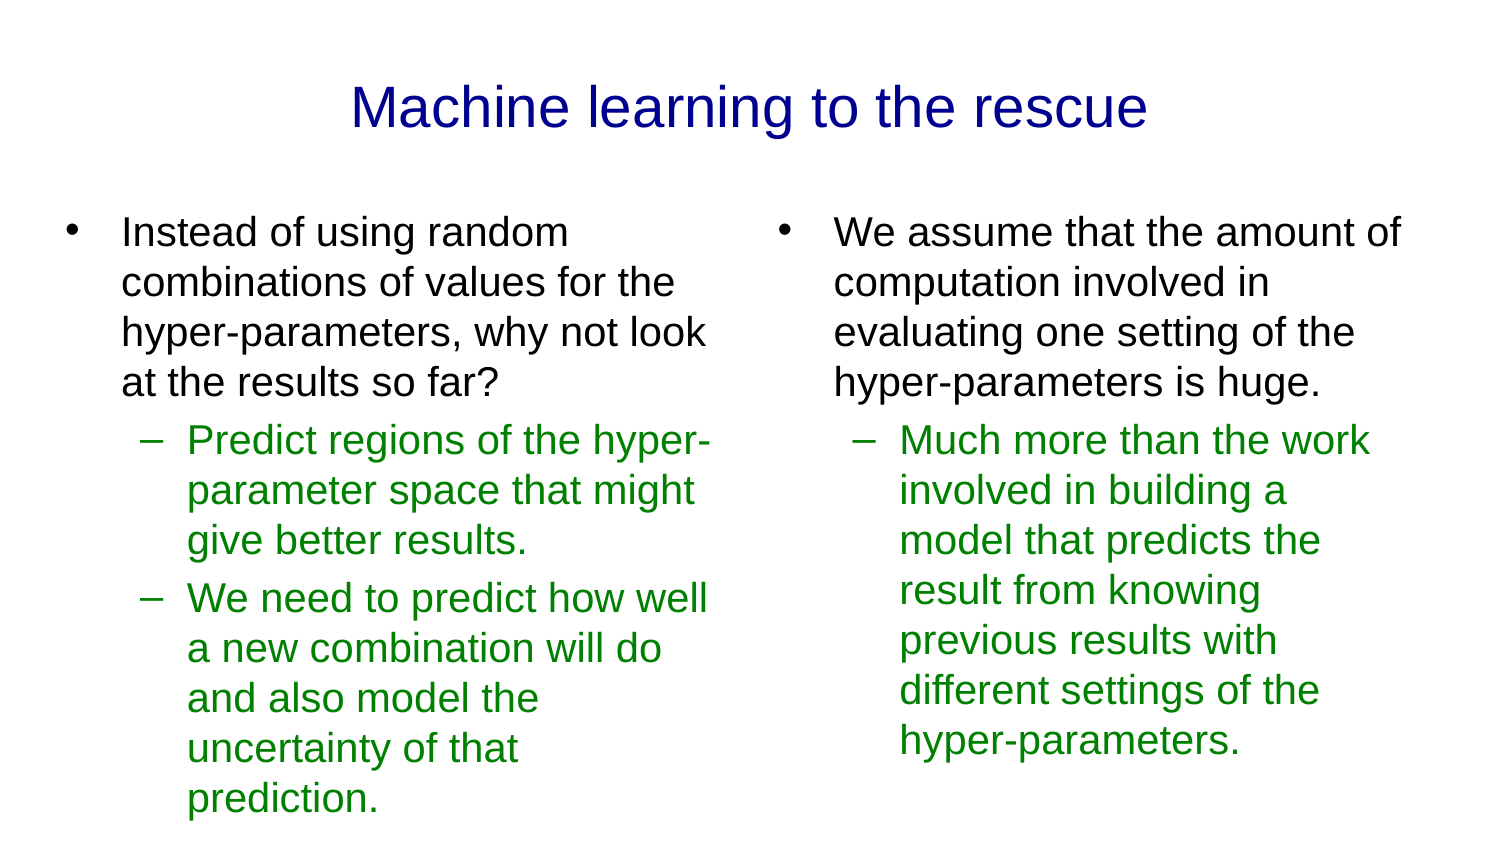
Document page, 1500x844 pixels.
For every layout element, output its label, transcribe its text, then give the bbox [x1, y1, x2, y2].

list Instead of using random combinations of values for the hyper-parameters, why not look at the results so far? Predict regions of the hyper-parameter space that might give better results. We need to predict how well a new combination will do and also model the uncertainty of that prediction. [50, 196, 738, 754]
title Machine learning to the rescue [75, 33, 1425, 175]
list We assume that the amount of computation involved in evaluating one setting of the hyper-parameters is huge. Much more than the work involved in building a model that predicts the result from knowing previous results with different settings of the hyper-parameters. [762, 196, 1425, 754]
